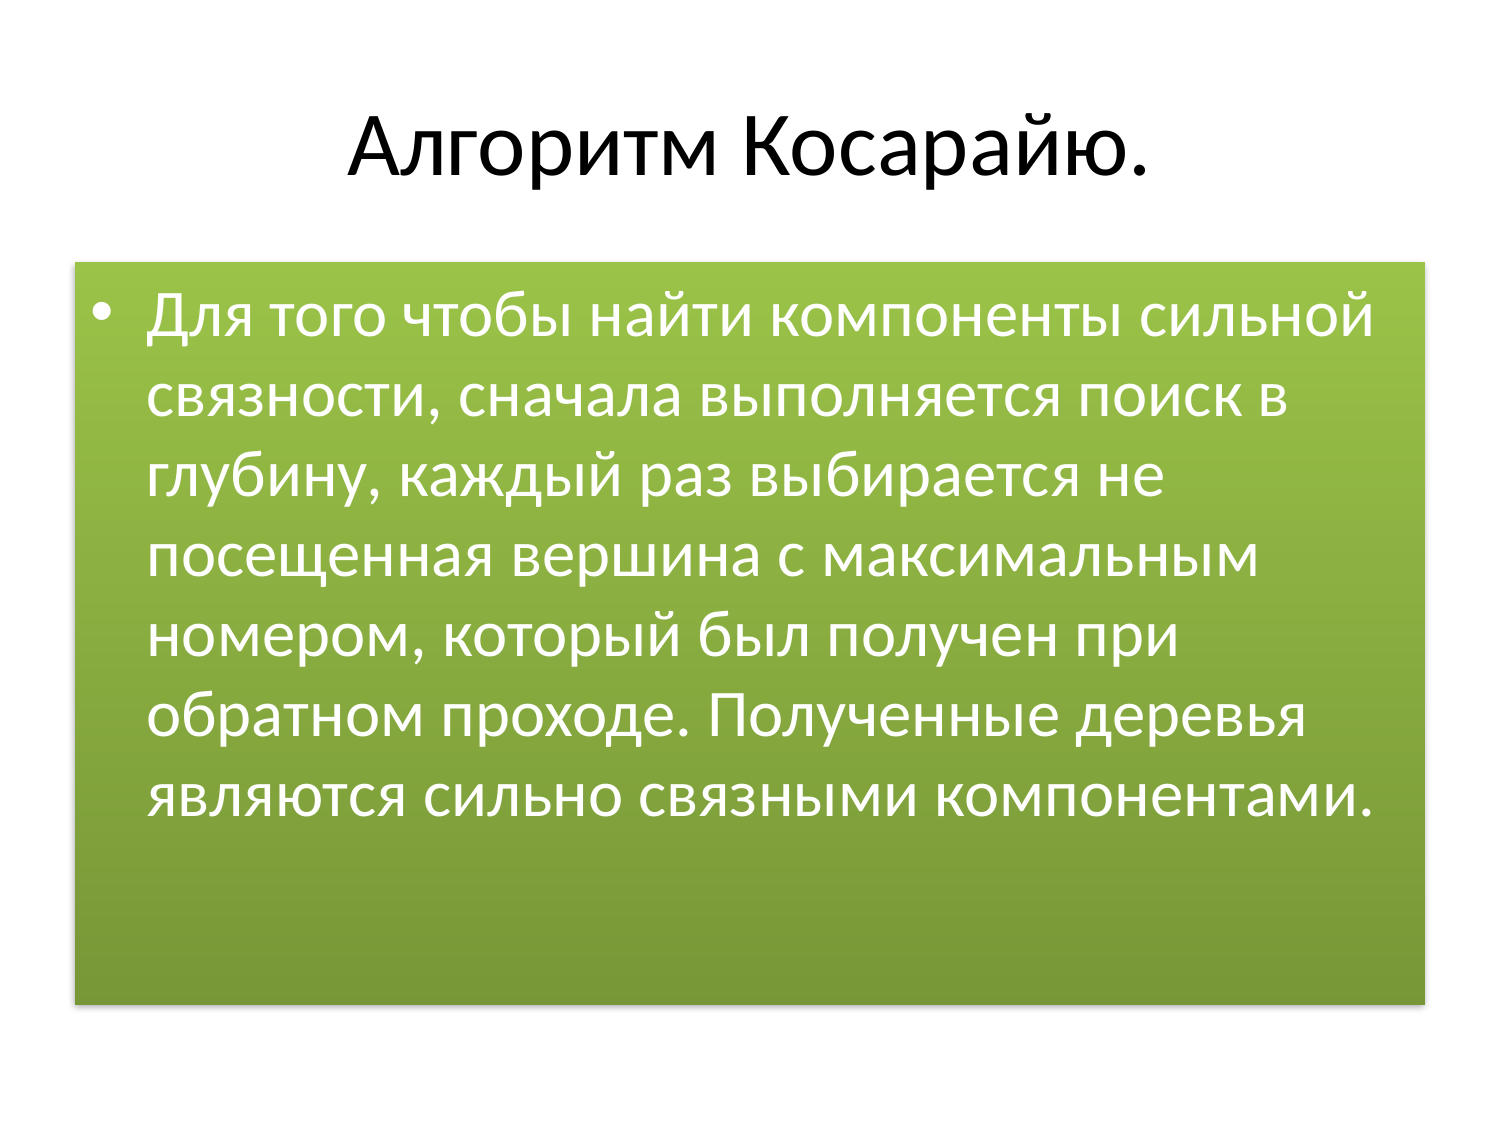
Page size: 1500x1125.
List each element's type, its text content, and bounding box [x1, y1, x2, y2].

list Для того чтобы найти компоненты сильной связности, сначала выполняется поиск в глубину, каждый раз выбирается не посещенная вершина с максимальным номером, который был получен при обратном проходе. Полученные деревья являются сильно связными компонентами. [75, 262, 1425, 1005]
title Алгоритм Косарайю. [75, 45, 1425, 233]
